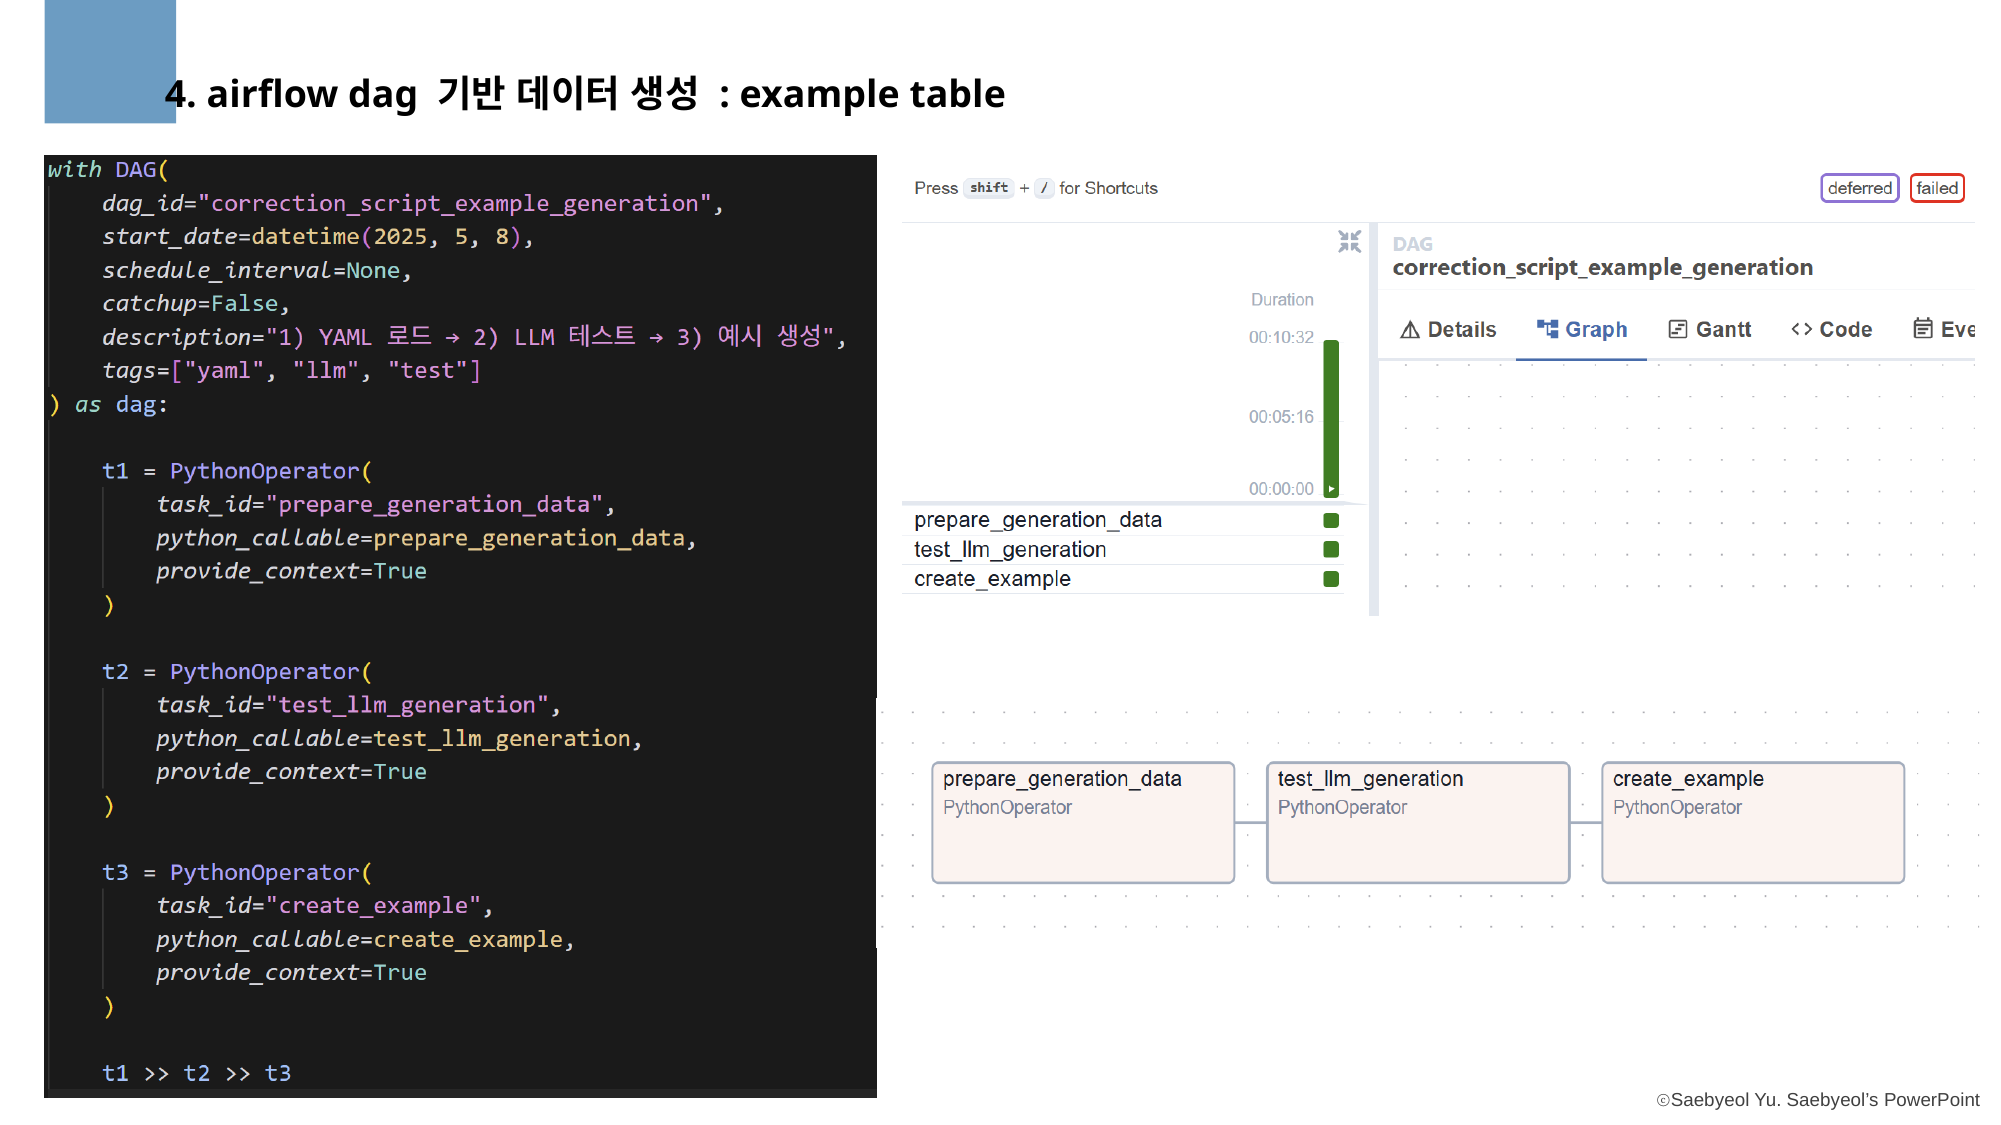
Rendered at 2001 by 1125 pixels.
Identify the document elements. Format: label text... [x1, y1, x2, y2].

picture [44, 155, 2000, 1098]
picture [902, 155, 1975, 616]
text_box [44, 0, 177, 124]
text_box 4. airflow dag 기반 데이터 생성 : example table [150, 62, 1022, 123]
text_box 달성 사항 [877, 568, 1180, 683]
